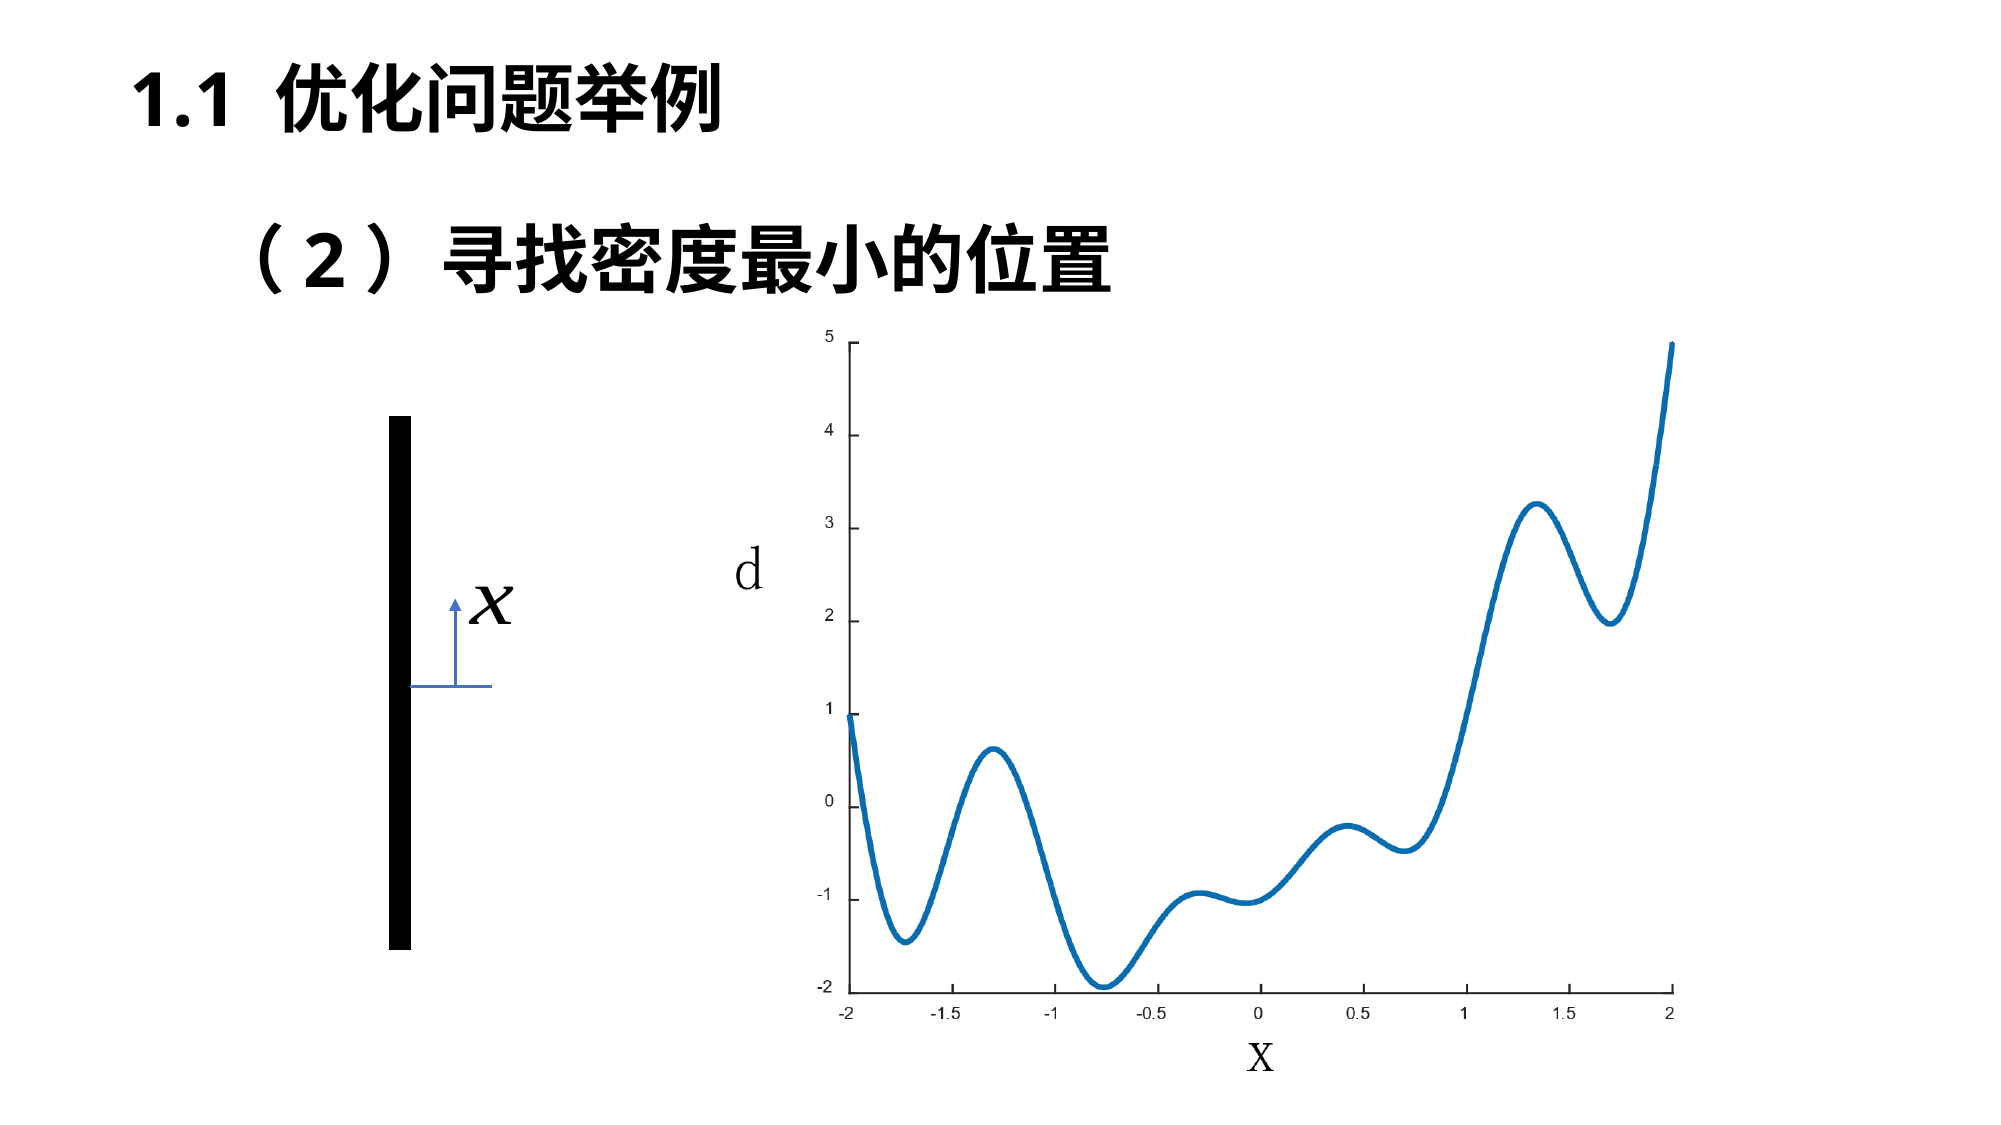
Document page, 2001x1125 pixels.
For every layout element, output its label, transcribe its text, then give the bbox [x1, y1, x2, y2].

text_box [389, 416, 411, 950]
text_box 1.1 优化问题举例 [39, 44, 895, 149]
picture [732, 326, 1675, 1081]
text_box （2）寻找密度最小的位置 [120, 204, 1131, 310]
